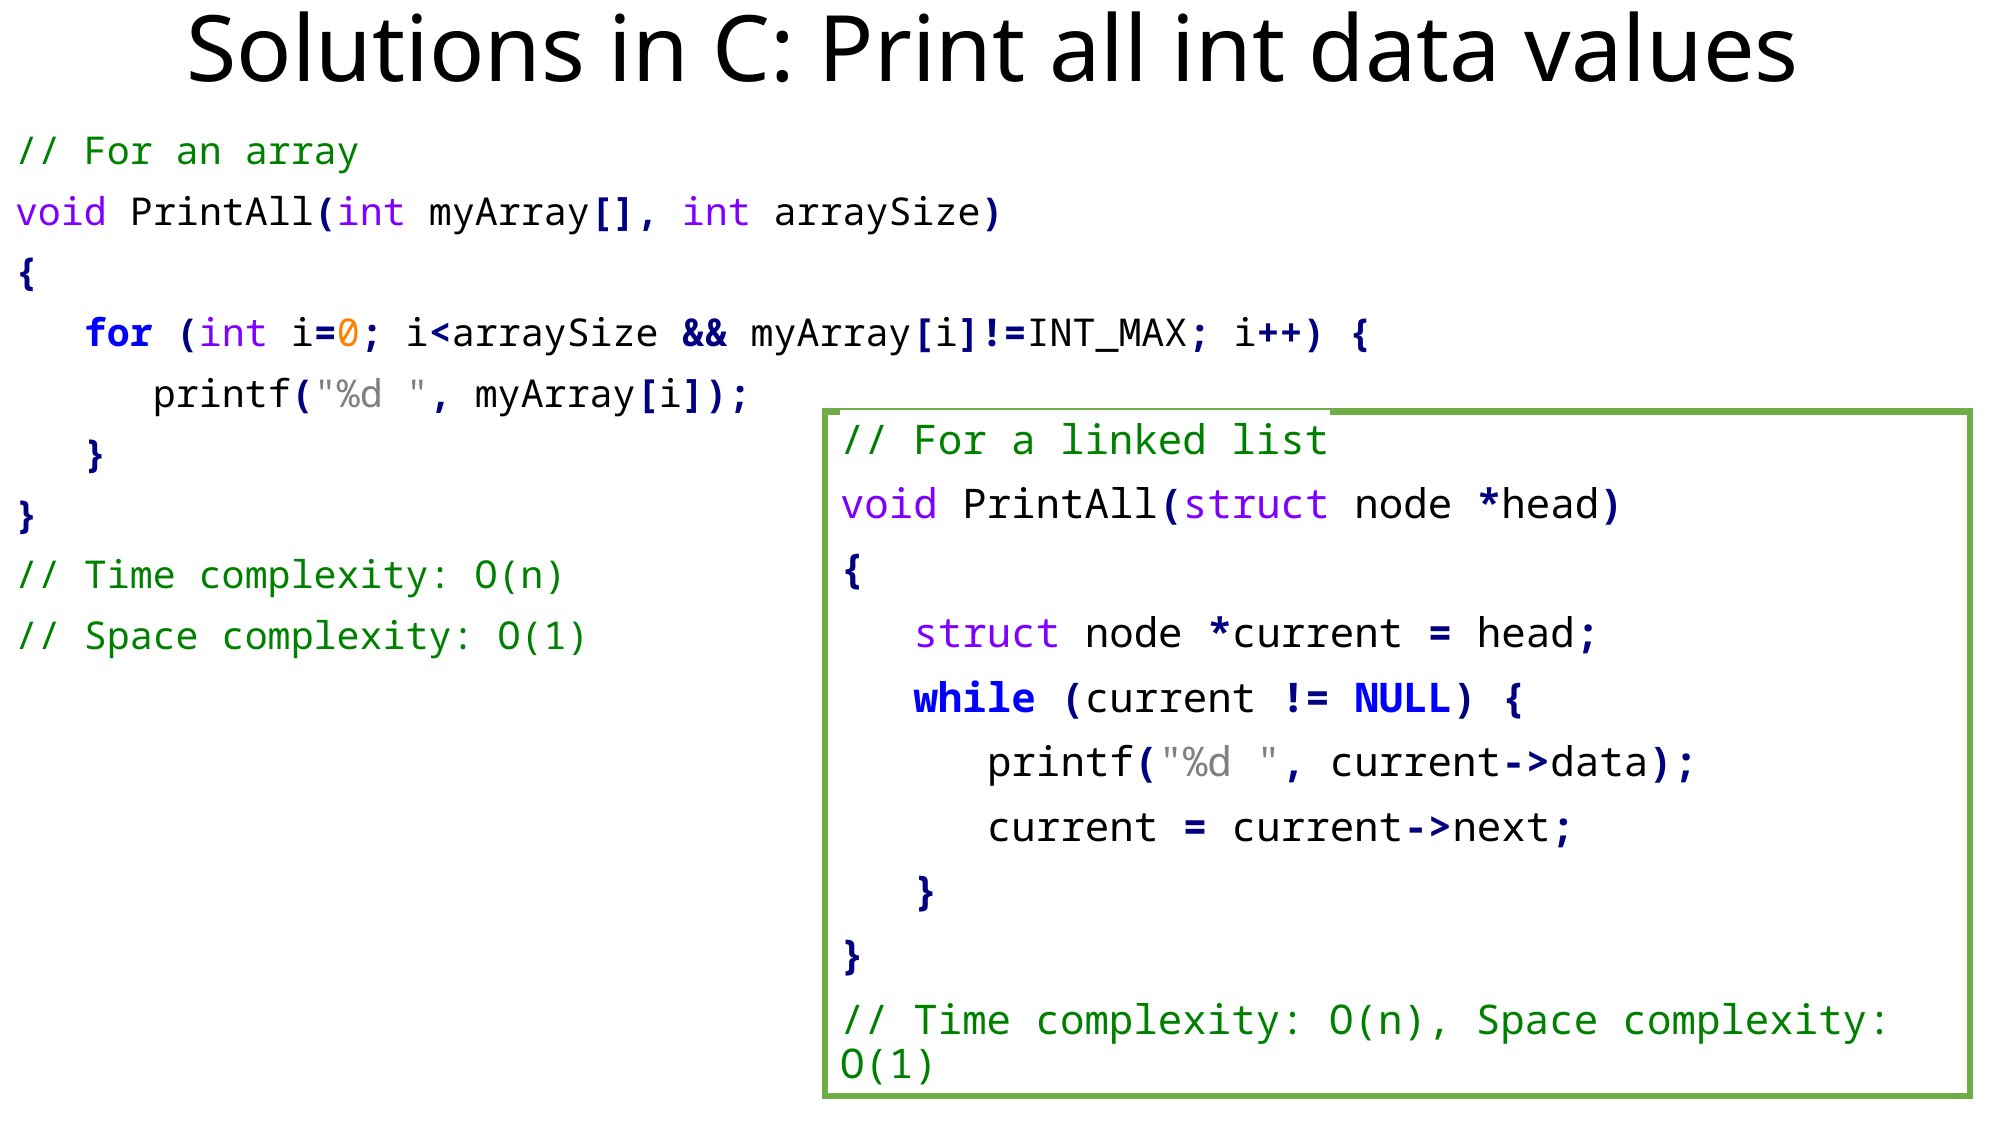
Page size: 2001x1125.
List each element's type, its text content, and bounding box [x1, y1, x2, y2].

list // For an array void PrintAll(int myArray[], int arraySize) { for (int i=0; i<arraySize && myArray[i]!=INT_MAX; i++) { printf("%d ", myArray[i]); } } // Time complexity: O(n) // Space complexity: O(1) [0, 124, 1389, 699]
text_box // For a linked list void PrintAll(struct node *head) { struct node *current = head; while (current != NULL) { printf("%d ", current->data); current = current->next; } } // Time complexity: O(n), Space complexity: O(1) [824, 410, 1971, 1097]
title Solutions in C: Print all int data values [0, 0, 1988, 161]
